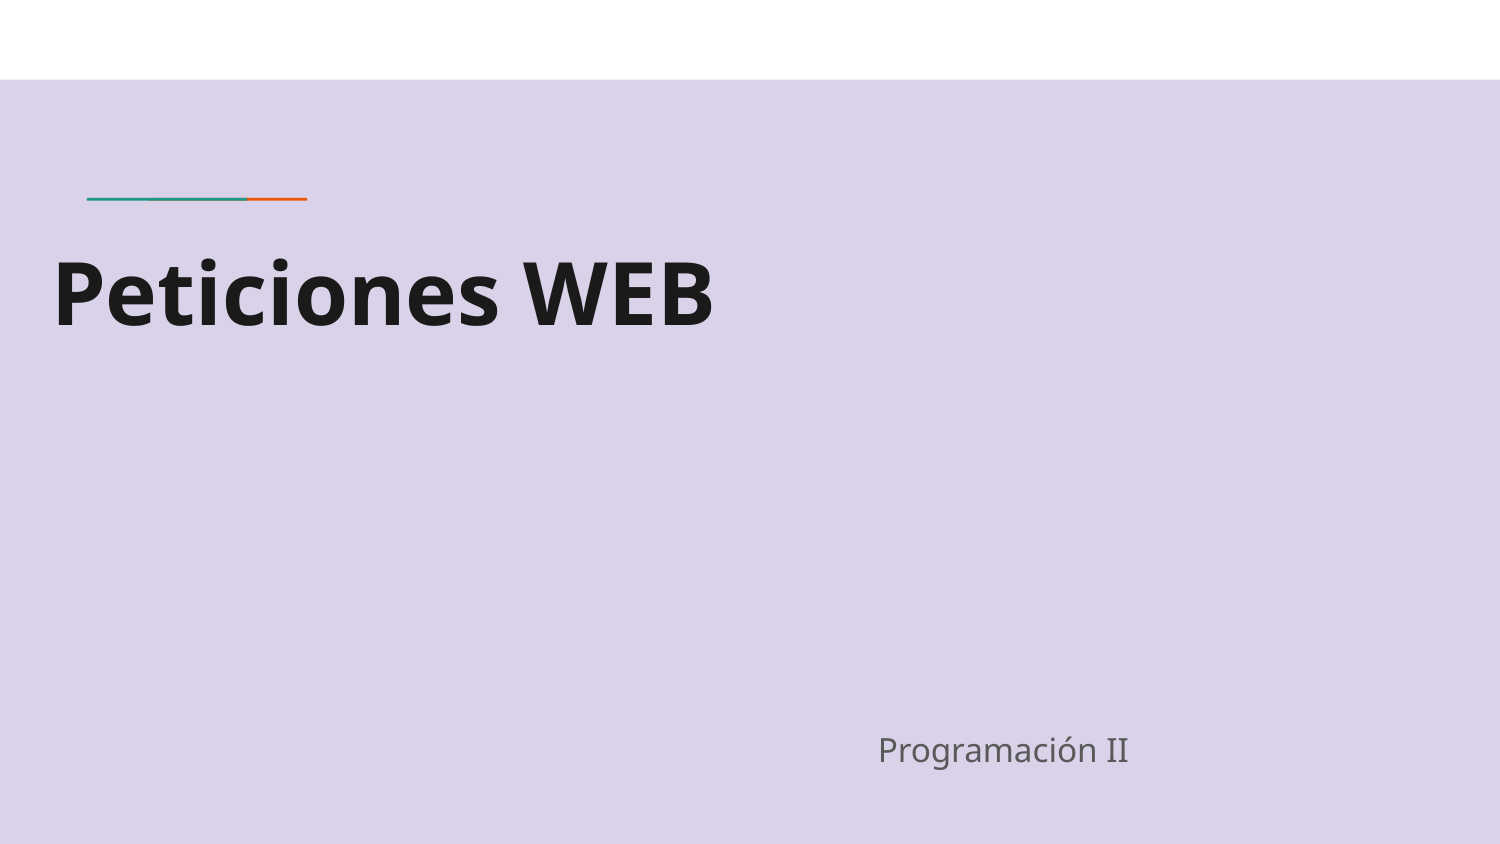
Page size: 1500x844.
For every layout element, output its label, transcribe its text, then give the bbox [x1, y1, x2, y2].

title Peticiones WEB [51, 223, 1449, 560]
subtitle Programación II [877, 714, 1449, 812]
